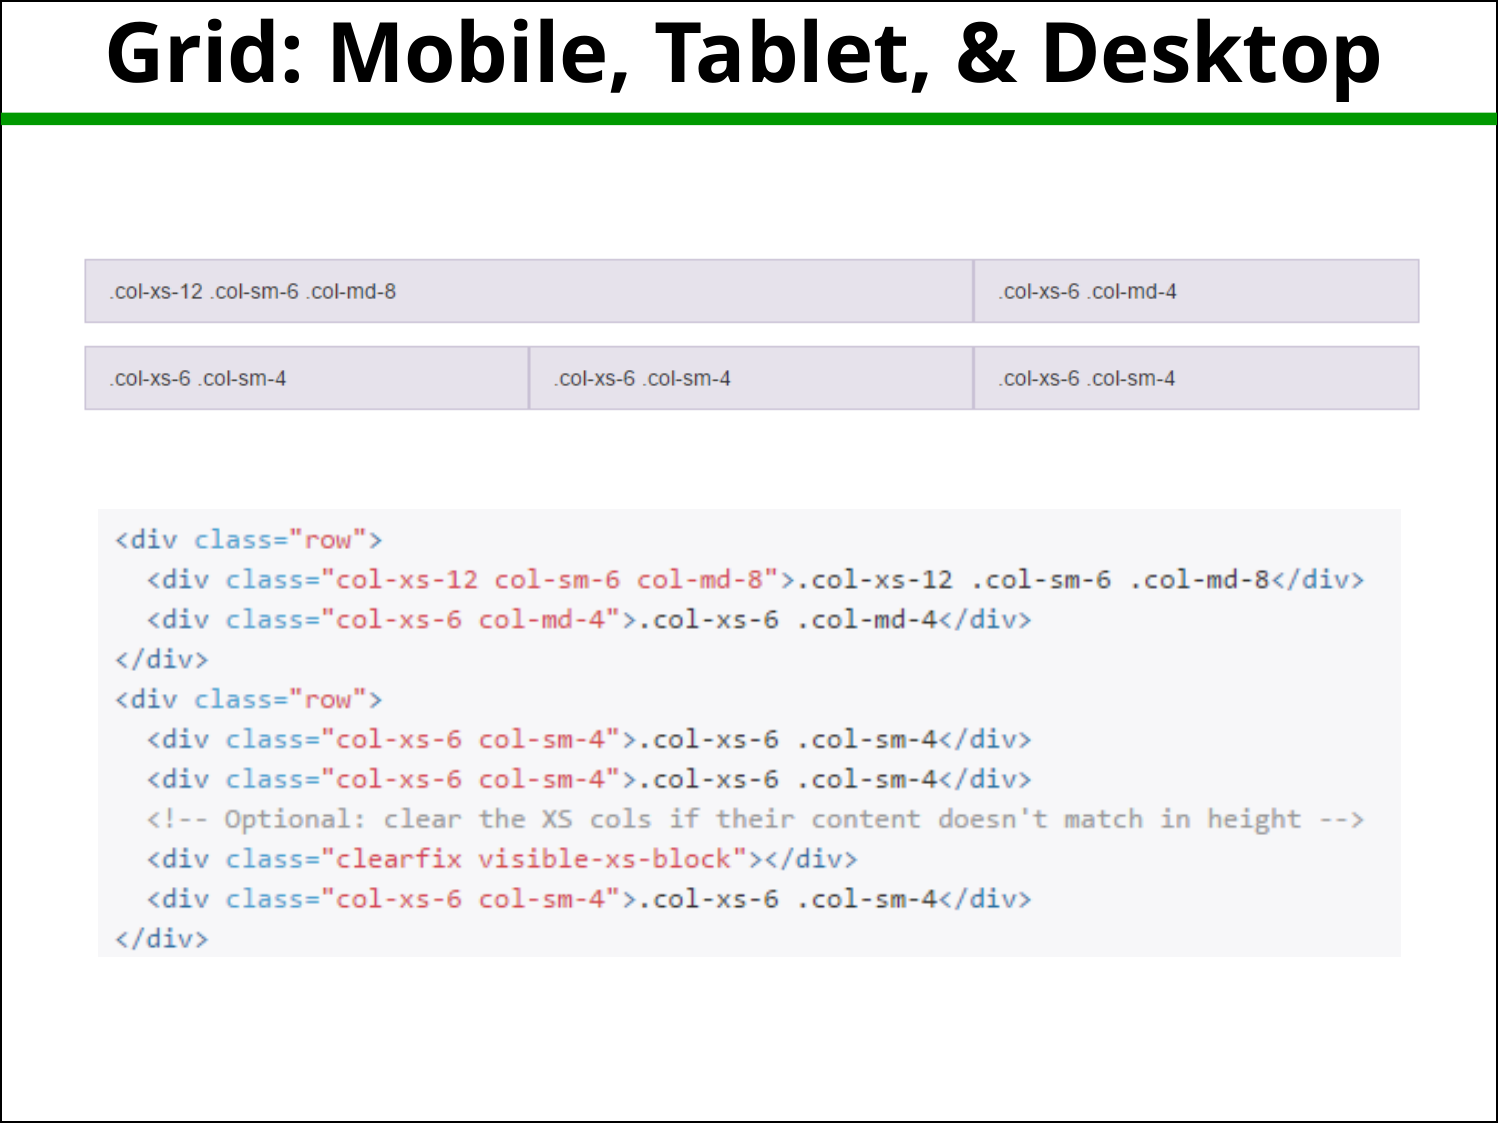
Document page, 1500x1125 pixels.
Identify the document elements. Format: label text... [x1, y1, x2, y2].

picture [98, 509, 1401, 957]
picture [68, 247, 1432, 424]
title Grid: Mobile, Tablet, & Desktop [0, 12, 1489, 100]
